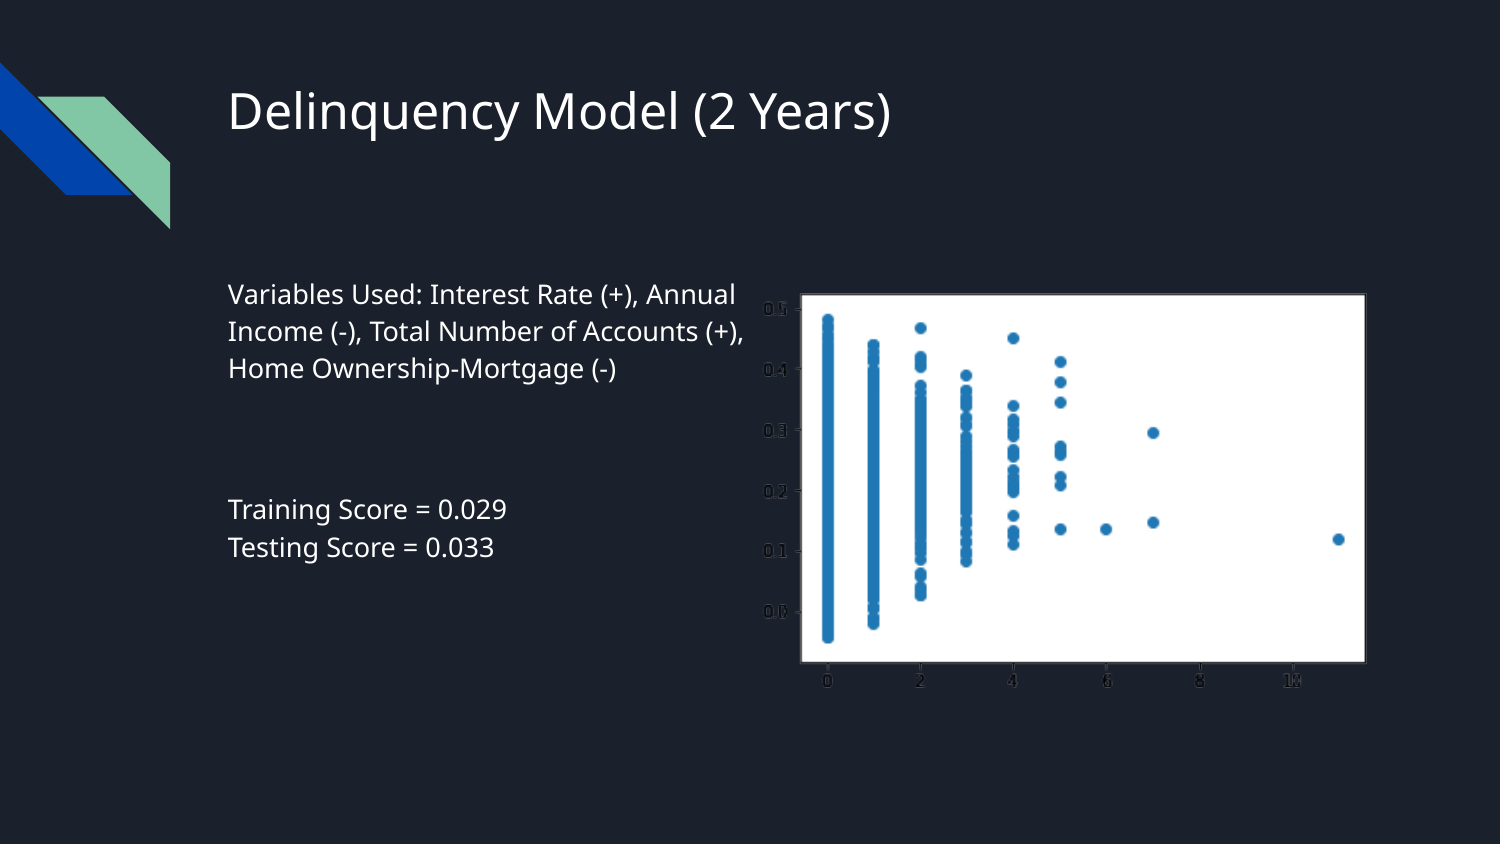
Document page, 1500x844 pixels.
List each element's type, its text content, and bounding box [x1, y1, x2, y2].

picture [749, 277, 1382, 703]
title Delinquency Model (2 Years) [212, 64, 1368, 215]
list Variables Used: Interest Rate (+), Annual Income (-), Total Number of Accounts (+), Home Ownership-Mortgage (-) Training Score = 0.029 Testing Score = 0.033 [212, 257, 772, 735]
